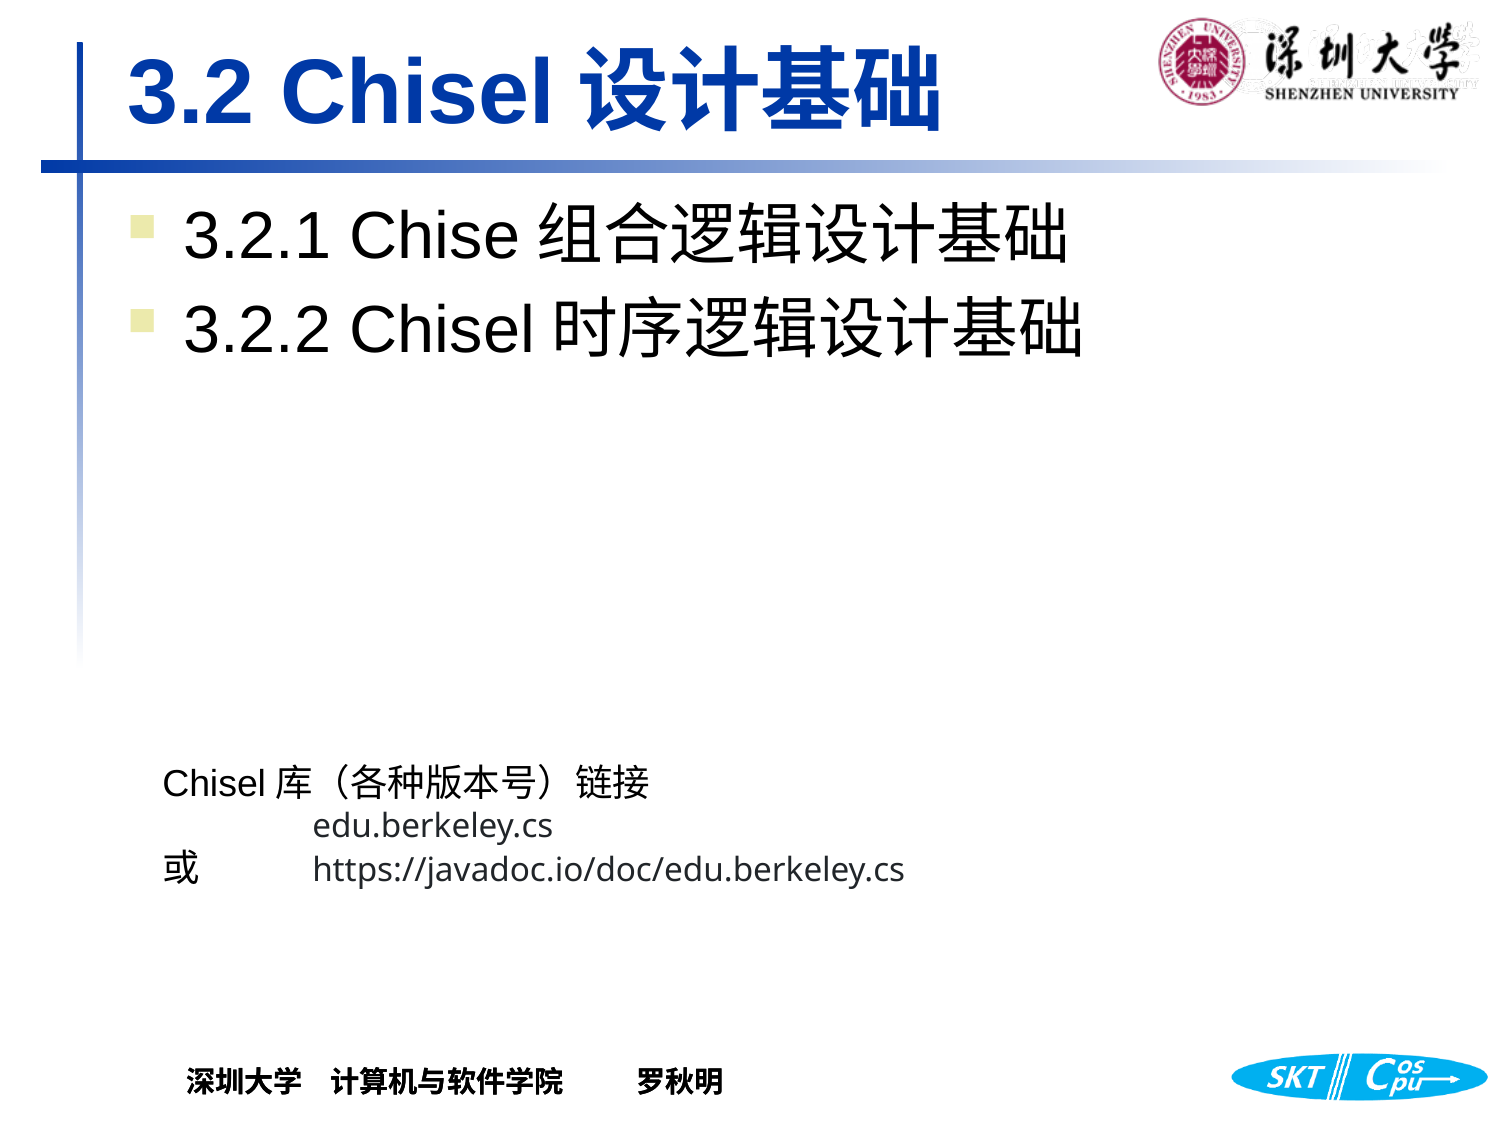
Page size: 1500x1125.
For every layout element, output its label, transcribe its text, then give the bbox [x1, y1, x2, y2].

picture [1227, 1051, 1489, 1102]
list 3.2.1 Chise组合逻辑设计基础 3.2.2 Chisel时序逻辑设计基础 [112, 184, 1470, 1024]
picture [1130, 7, 1500, 117]
text_box Chisel库（各种版本号）链接 edu.berkeley.cs 或 https://javadoc.io/doc/edu.berkeley.cs [147, 751, 1164, 897]
title 3.2 Chisel设计基础 [112, 23, 1468, 149]
